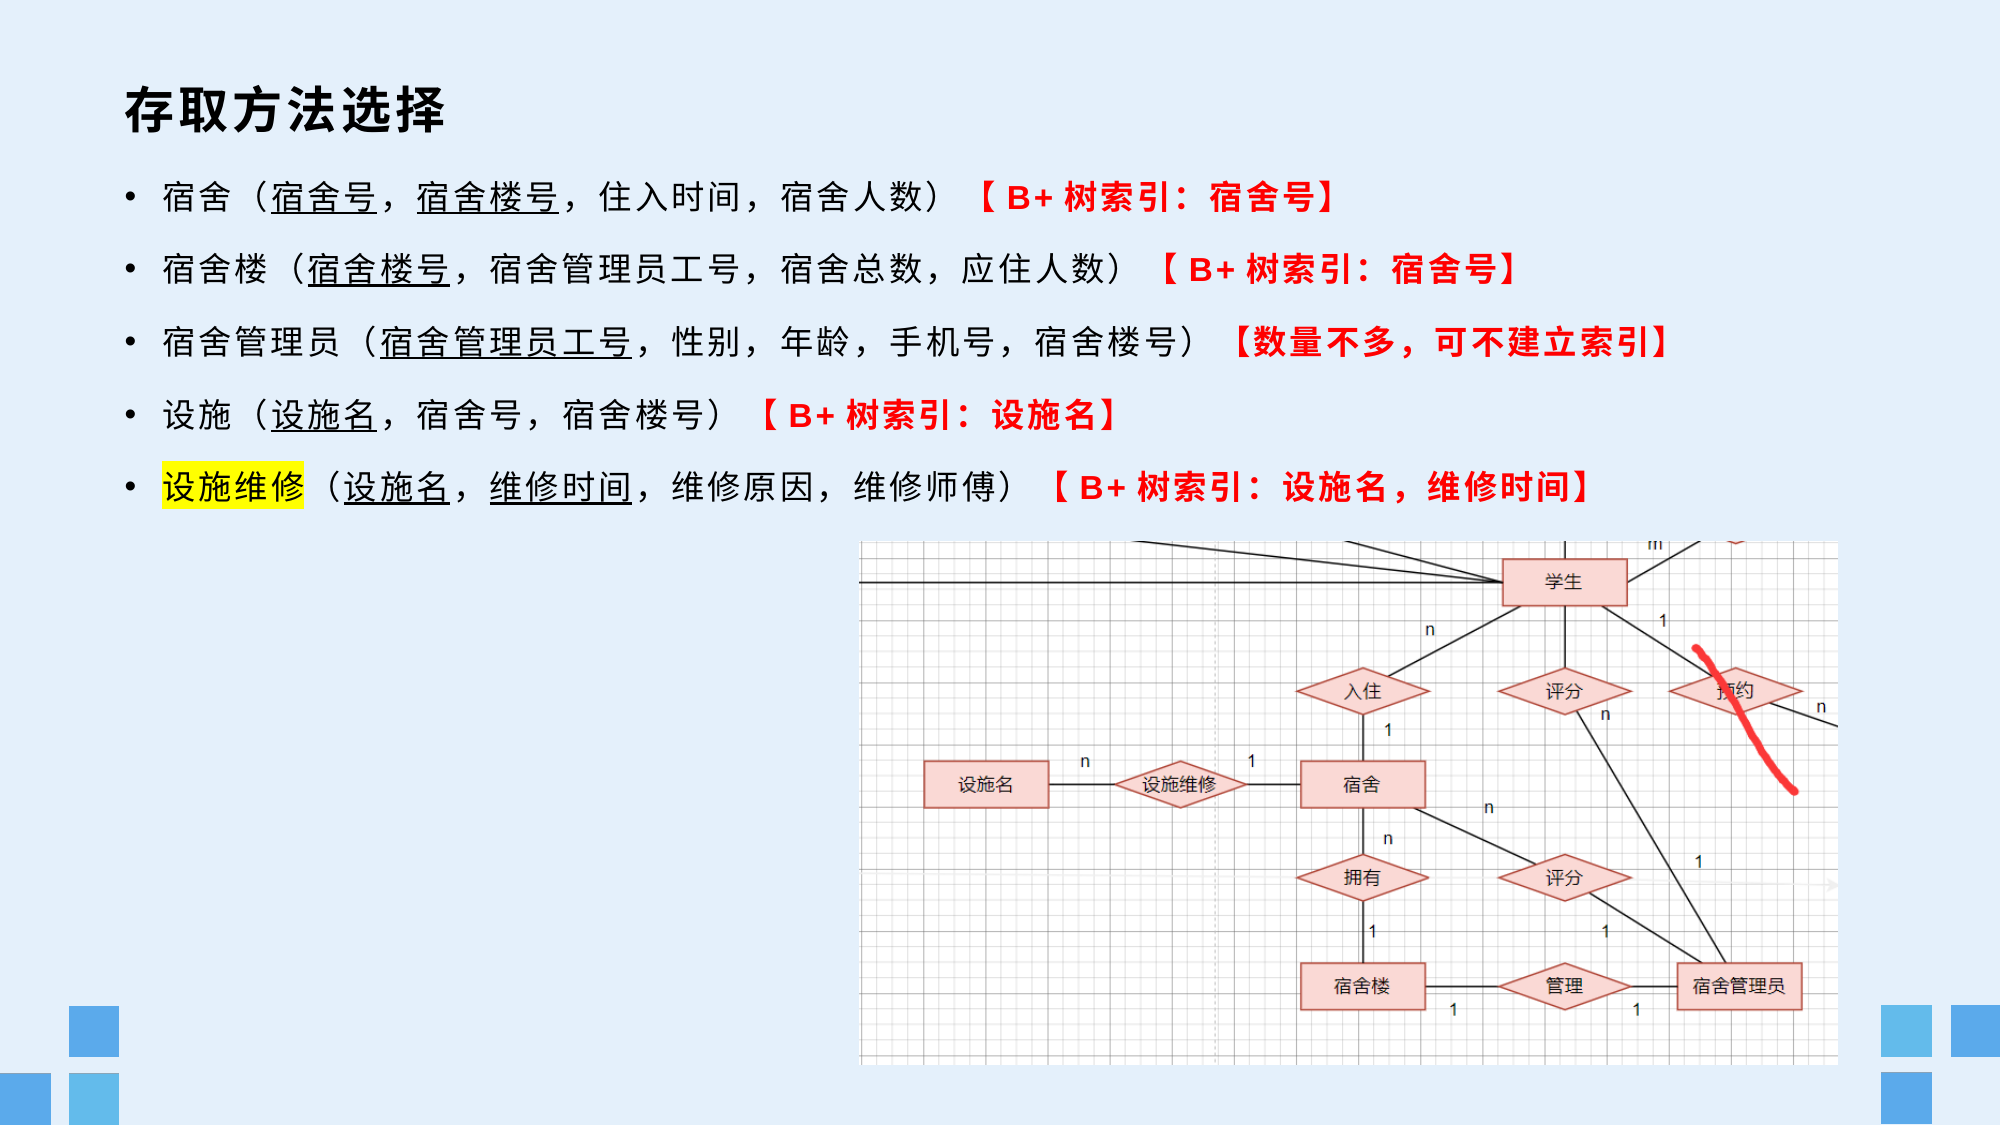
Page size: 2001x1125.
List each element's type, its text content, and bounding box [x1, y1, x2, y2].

picture [1881, 1005, 2000, 1124]
picture [859, 541, 1839, 1065]
list 宿舍（宿舍号，宿舍楼号，住入时间，宿舍人数）【B+树索引：宿舍号】 宿舍楼（宿舍楼号，宿舍管理员工号，宿舍总数，应住人数）【B+树索引：宿舍号】 宿舍管理员（宿舍管理员工号，性别，年龄，手机号，宿舍楼号）【数量不多，可不建立索引】 设施（设施名，宿舍号，宿舍楼号）【B+树索引：设施名】 设施维修（设施名，维修时间，维修原因，维修师傅）【B+树索引：设施名，维修时间】 [109, 156, 1823, 563]
picture [0, 1006, 119, 1125]
title 存取方法选择 [109, 72, 1891, 146]
